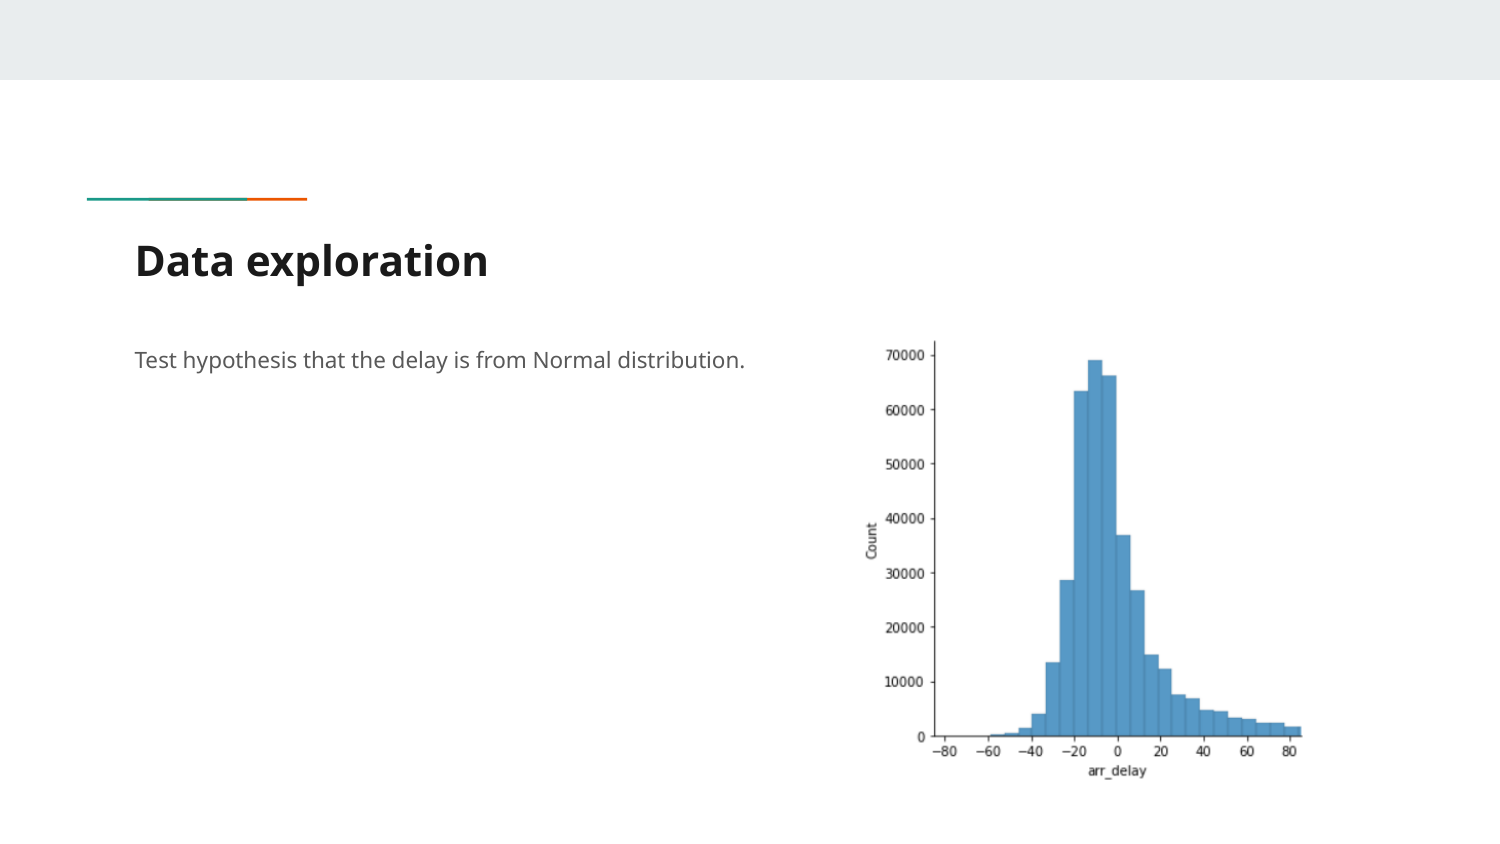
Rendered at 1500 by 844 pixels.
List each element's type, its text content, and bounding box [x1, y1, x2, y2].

title Data exploration [119, 216, 1381, 305]
picture [855, 329, 1353, 792]
list Test hypothesis that the delay is from Normal distribution. [119, 329, 851, 411]
